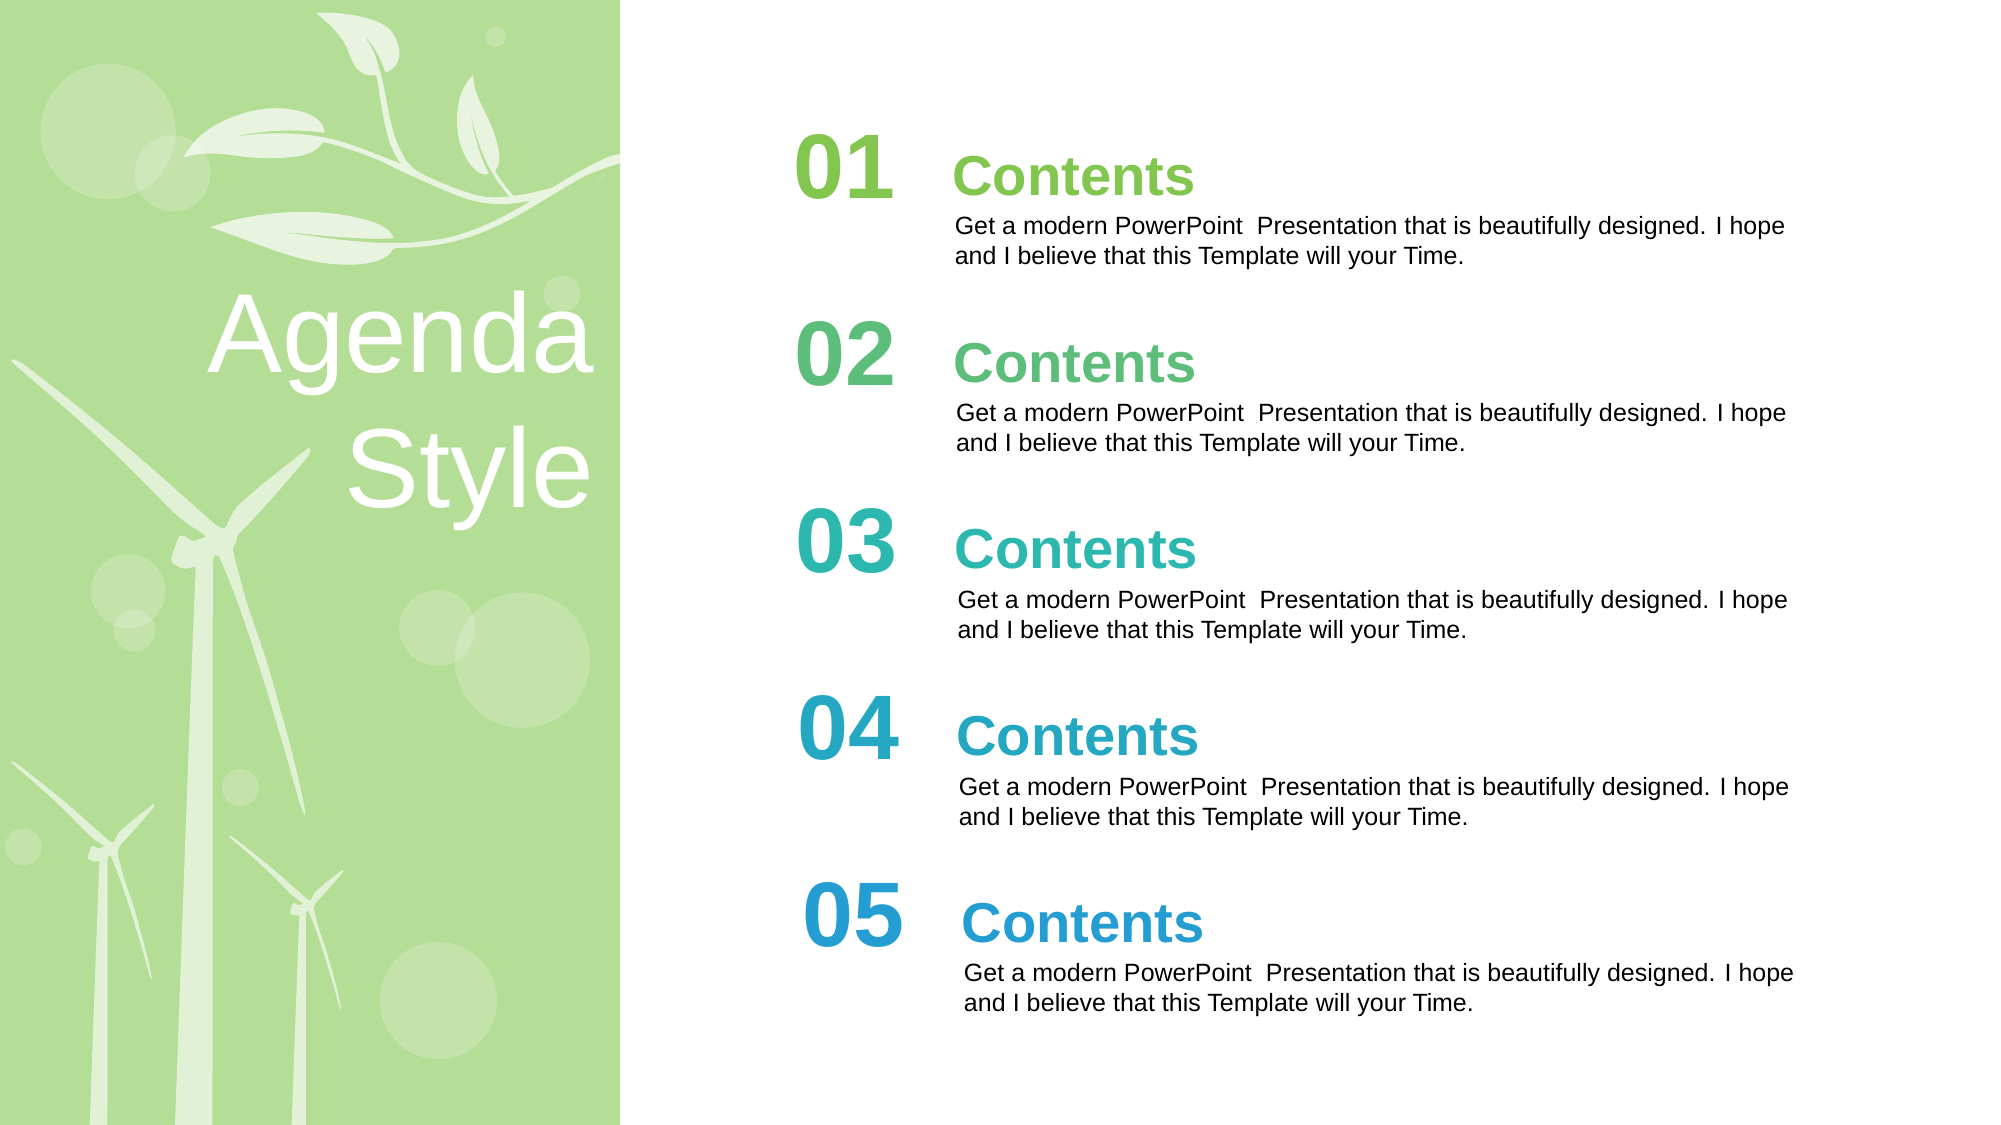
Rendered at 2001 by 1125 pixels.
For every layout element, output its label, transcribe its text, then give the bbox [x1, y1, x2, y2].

text_box 02 [764, 286, 926, 412]
text_box Contents [938, 692, 1704, 775]
text_box Get a modern PowerPoint Presentation that is beautifully designed. I hope and I believe that this Template will your Time. [949, 949, 1859, 1025]
text_box Get a modern PowerPoint Presentation that is beautifully designed. I hope and I believe that this Template will your Time. [942, 575, 1852, 651]
text_box Get a modern PowerPoint Presentation that is beautifully designed. I hope and I believe that this Template will your Time. [943, 762, 1854, 838]
text_box Contents [937, 505, 1703, 588]
text_box Get a modern PowerPoint Presentation that is beautifully designed. I hope and I believe that this Template will your Time. [941, 389, 1851, 464]
text_box 04 [767, 660, 929, 785]
text_box 05 [772, 846, 934, 972]
text_box Get a modern PowerPoint Presentation that is beautifully designed. I hope and I believe that this Template will your Time. [940, 202, 1850, 277]
text_box Contents [943, 878, 1709, 962]
text_box Agenda Style [74, 252, 610, 538]
text_box Contents [934, 131, 1700, 214]
text_box 03 [766, 473, 928, 598]
text_box 01 [763, 99, 925, 225]
text_box Contents [936, 318, 1701, 401]
